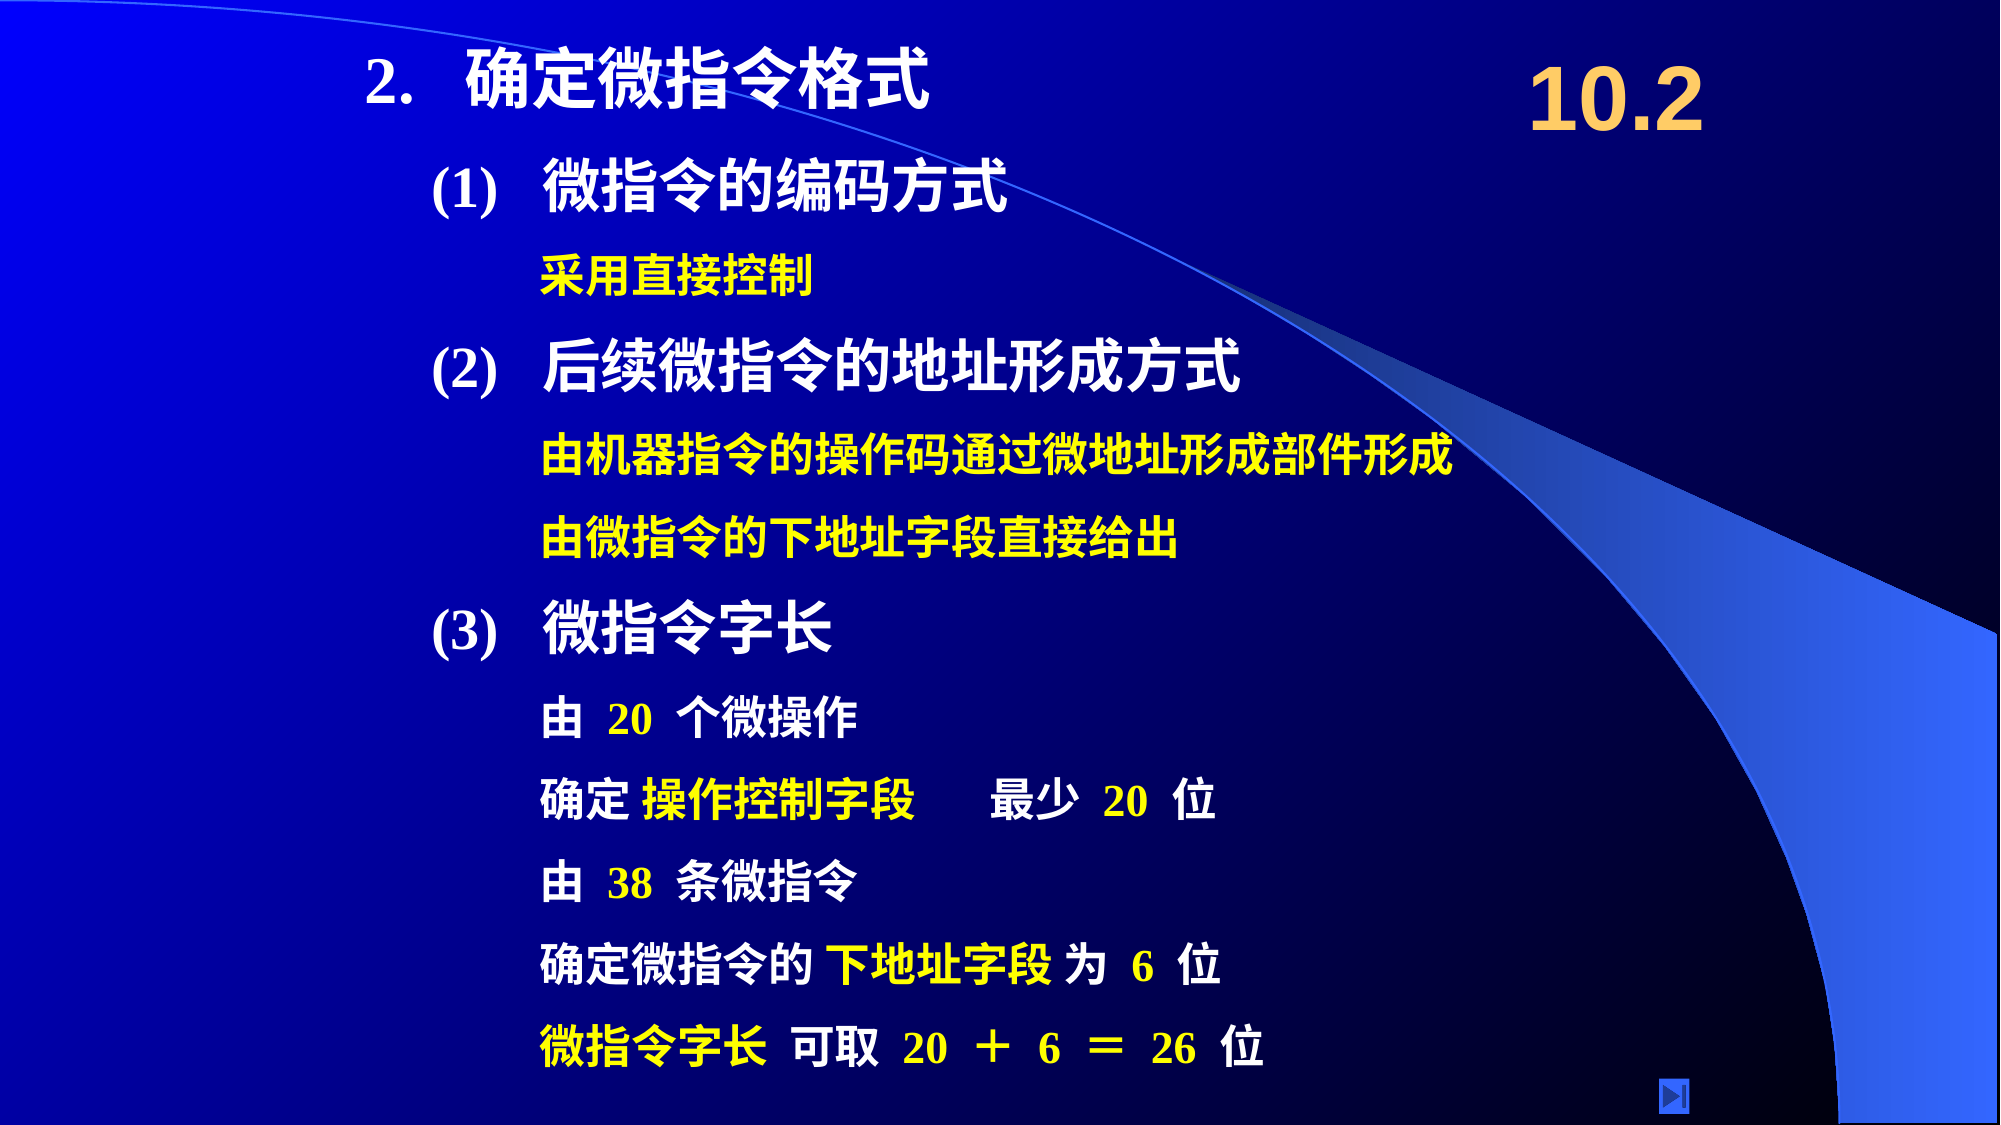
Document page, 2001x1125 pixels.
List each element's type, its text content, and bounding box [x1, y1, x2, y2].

text_box 确定微指令的 下地址字段 为 6 位 [524, 928, 1349, 998]
text_box 由机器指令的操作码通过微地址形成部件形成 [525, 418, 1599, 489]
text_box [1659, 1078, 1690, 1114]
text_box (1) 微指令的编码方式 [416, 141, 1225, 227]
text_box (2) 后续微指令的地址形成方式 [416, 321, 1425, 407]
text_box (3) 微指令字长 [416, 583, 1125, 669]
text_box 微指令字长 可取 20 ＋ 6 ＝ 26 位 [524, 1010, 1349, 1081]
text_box 2. 确定微指令格式 [350, 29, 1275, 125]
text_box 由 38 条微指令 [525, 845, 1024, 916]
text_box 由 20 个微操作 [525, 680, 1299, 751]
text_box 采用直接控制 [525, 239, 1249, 309]
text_box 由微指令的下地址字段直接给出 [525, 501, 1374, 572]
text_box 10.2 [1512, 24, 1750, 163]
text_box 确定 操作控制字段 最少 20 位 [524, 763, 1349, 834]
